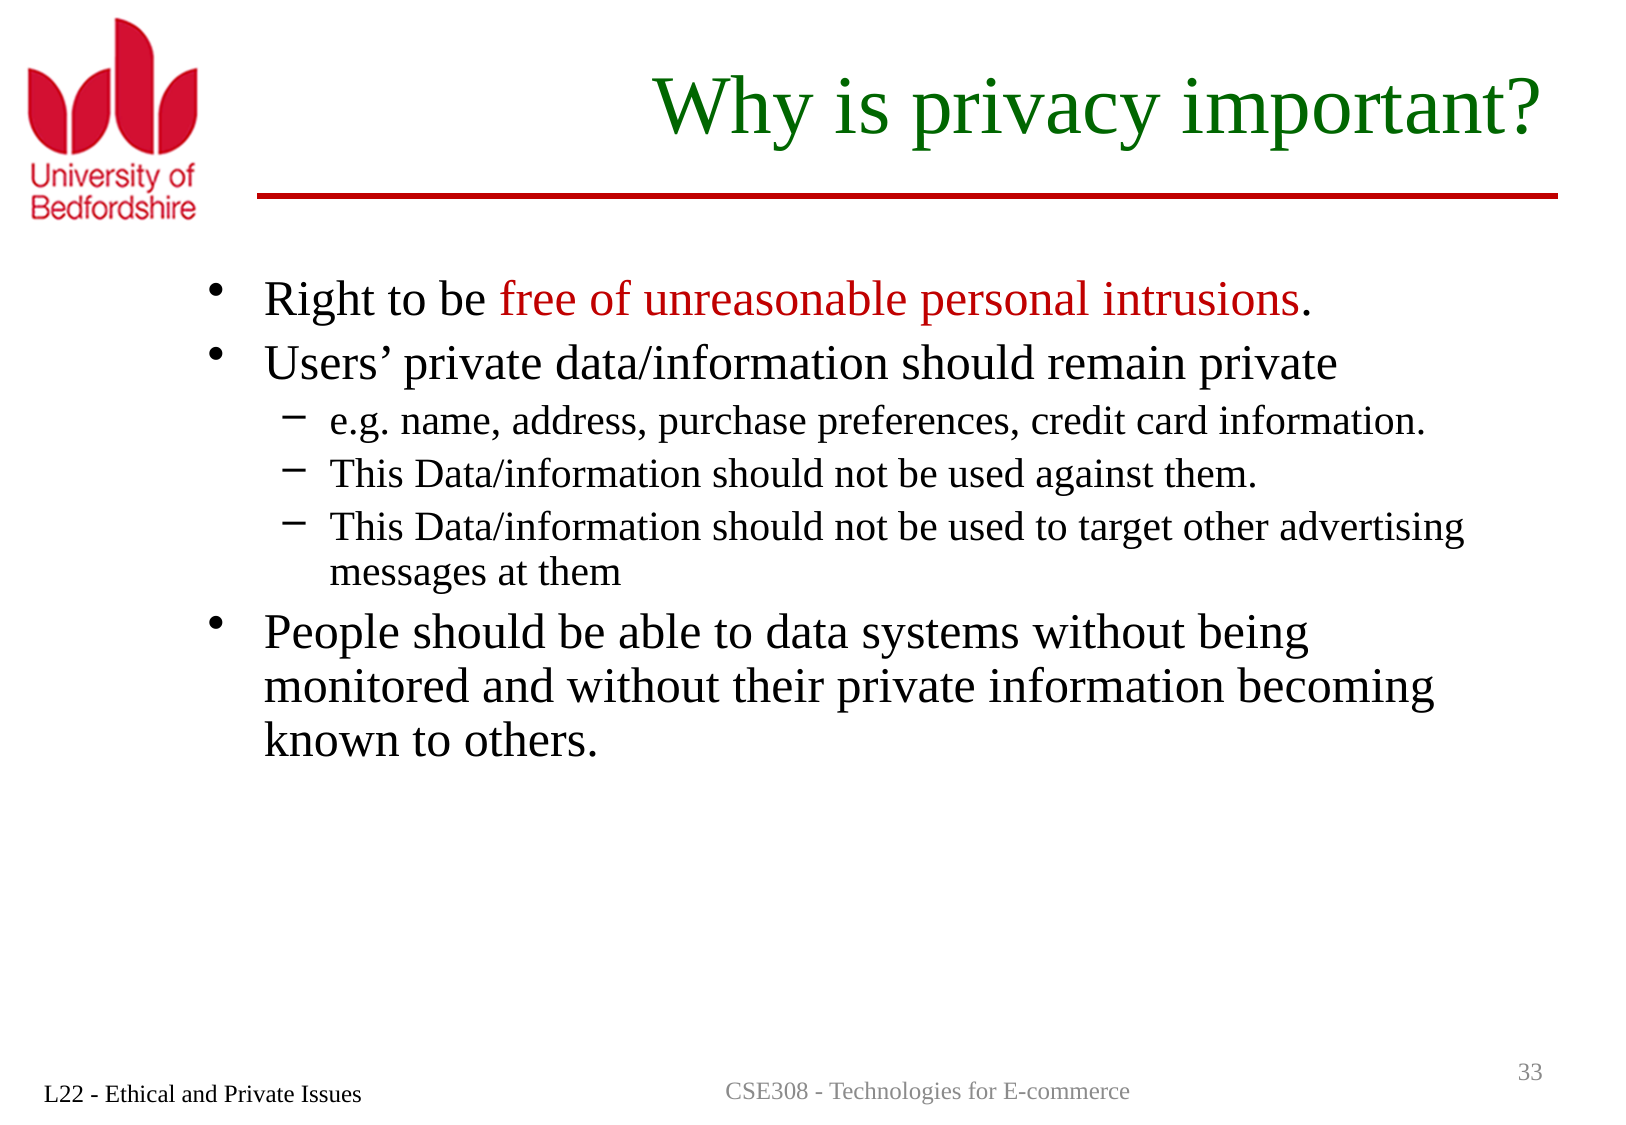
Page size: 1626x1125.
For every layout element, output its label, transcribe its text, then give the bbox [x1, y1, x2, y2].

footer CSE308 - Technologies for E-commerce [670, 1059, 1186, 1120]
list Right to be free of unreasonable personal intrusions. Users’ private data/information should remain private e.g. name, address, purchase preferences, credit card information. This Data/information should not be used against them. This Data/information should not be used to target other advertising messages at them People should be able to data systems without being monitored and without their private information becoming known to others. [192, 264, 1516, 920]
slide_number 33 [1474, 1040, 1558, 1101]
title Why is privacy important? [49, 24, 1559, 175]
picture [0, 0, 234, 235]
slide_number L22 - Ethical and Private Issues [28, 1070, 549, 1113]
